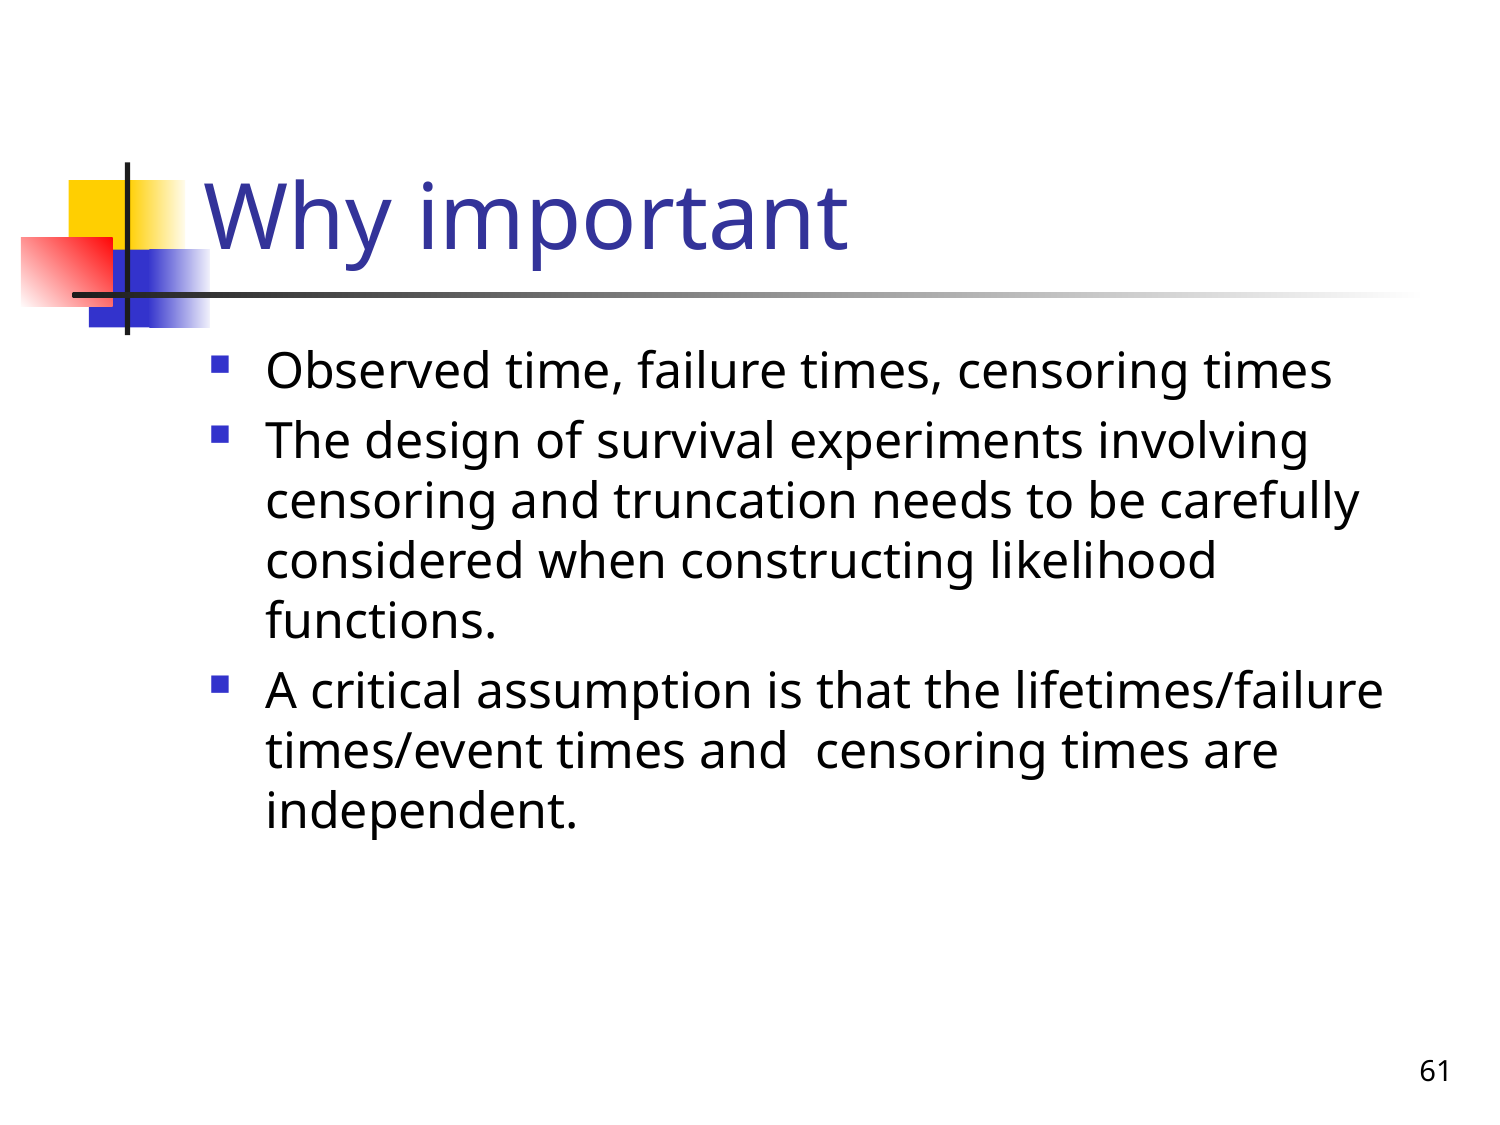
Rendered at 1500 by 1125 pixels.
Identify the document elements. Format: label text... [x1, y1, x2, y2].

list Observed time, failure times, censoring times The design of survival experiments involving censoring and truncation needs to be carefully considered when constructing likelihood functions. A critical assumption is that the lifetimes/failure times/event times and censoring times are independent. [193, 330, 1470, 1007]
slide_number 61 [1154, 1023, 1468, 1100]
title Why important [188, 34, 1468, 276]
